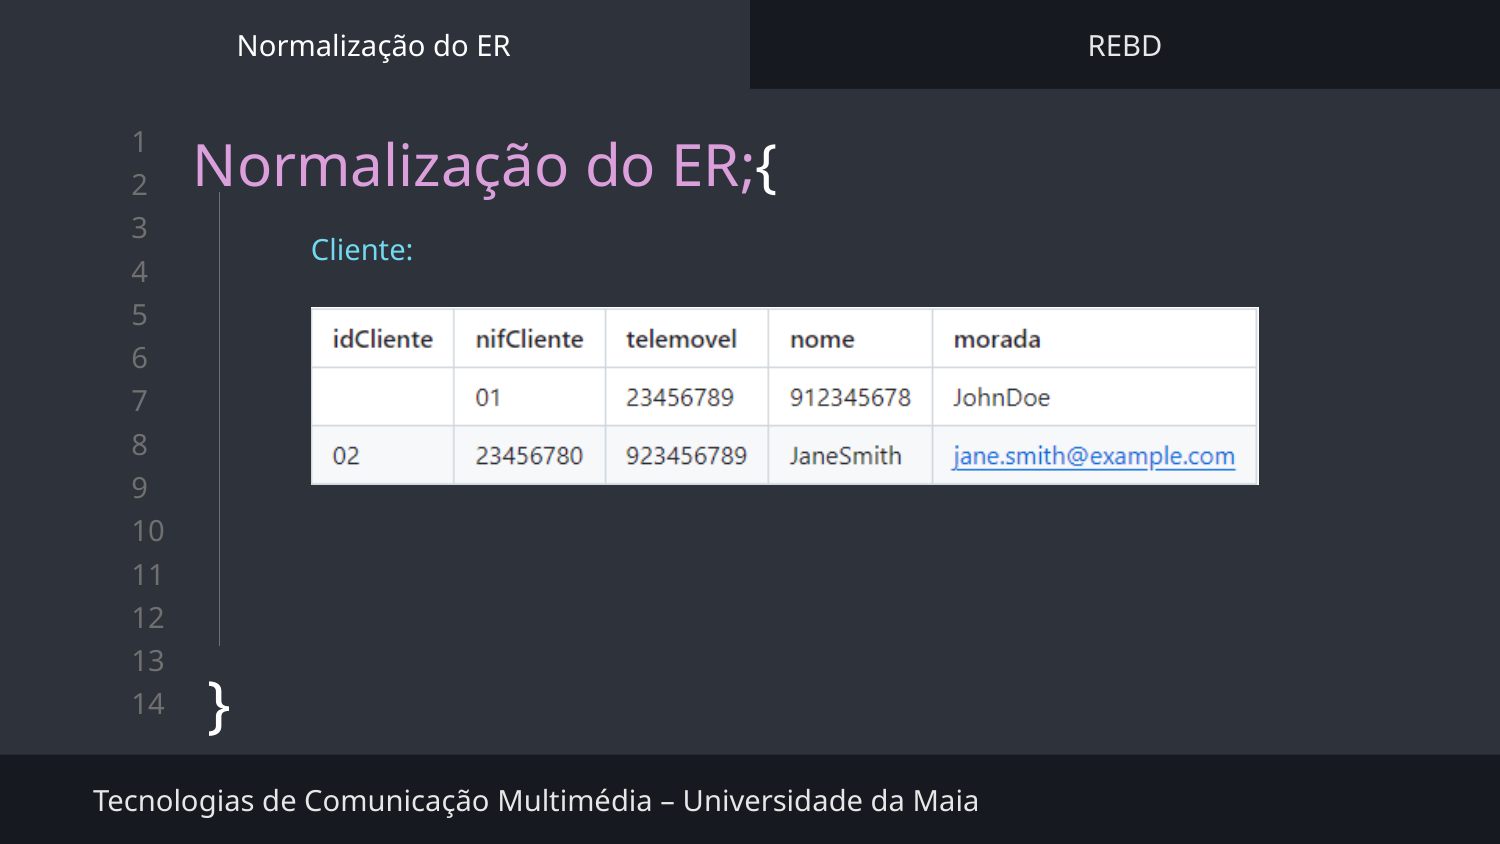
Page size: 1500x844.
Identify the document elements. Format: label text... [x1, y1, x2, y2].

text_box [177, 191, 262, 755]
subtitle REBD [750, 15, 1500, 74]
title Normalização do ER;{ [177, 119, 1419, 207]
text_box Tecnologias de Comunicação Multimédia – Universidade da Maia [78, 739, 1370, 844]
picture [311, 307, 1259, 485]
subtitle Normalização do ER [0, 15, 749, 74]
subtitle Cliente: [222, 136, 1322, 362]
